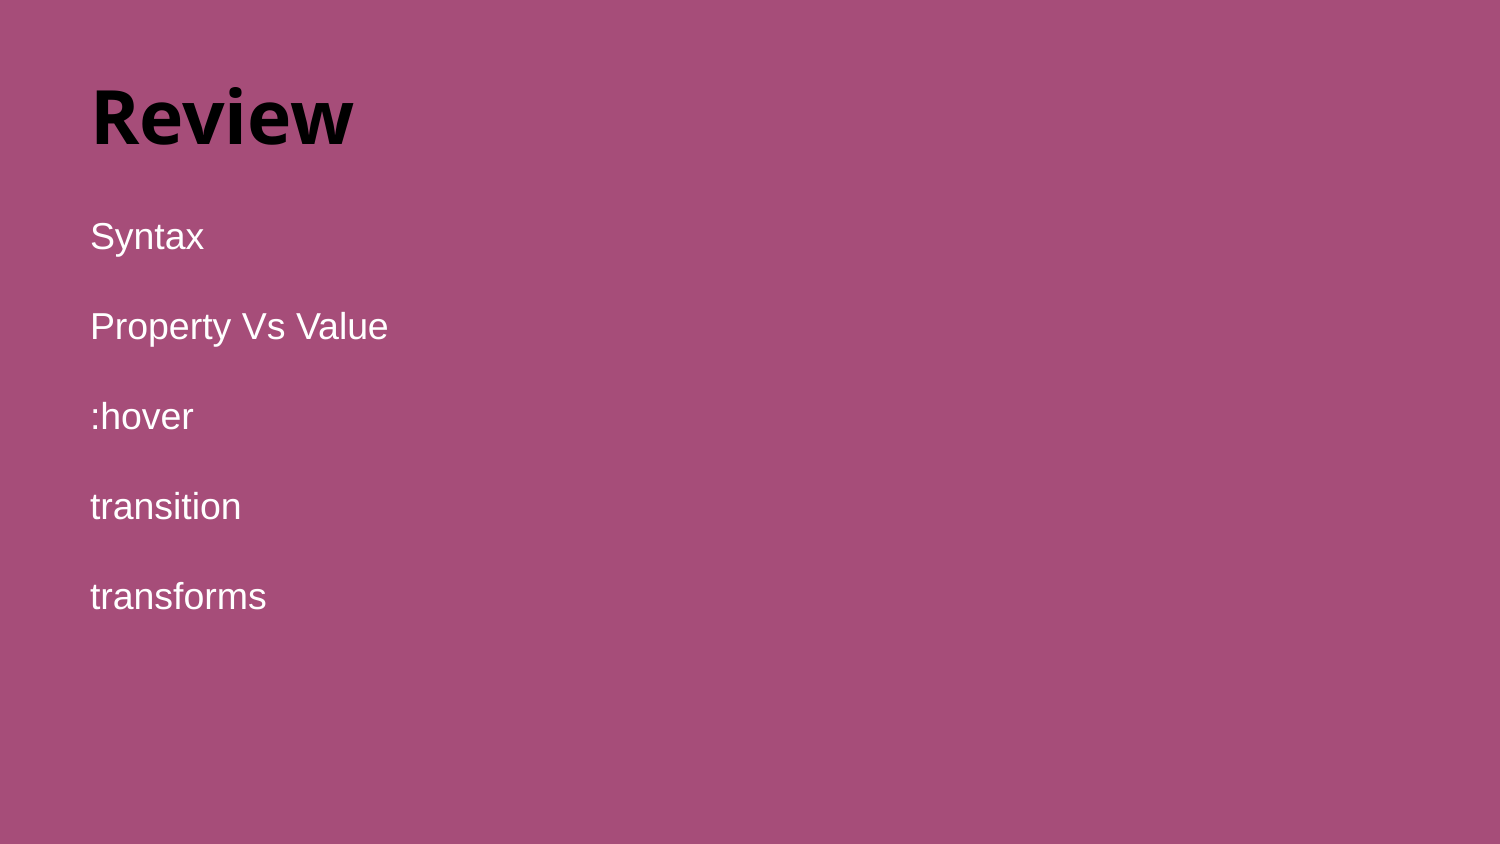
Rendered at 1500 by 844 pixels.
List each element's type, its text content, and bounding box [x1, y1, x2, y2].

title Review [75, 33, 1425, 175]
list Syntax Property Vs Value :hover transition transforms [75, 196, 1425, 808]
